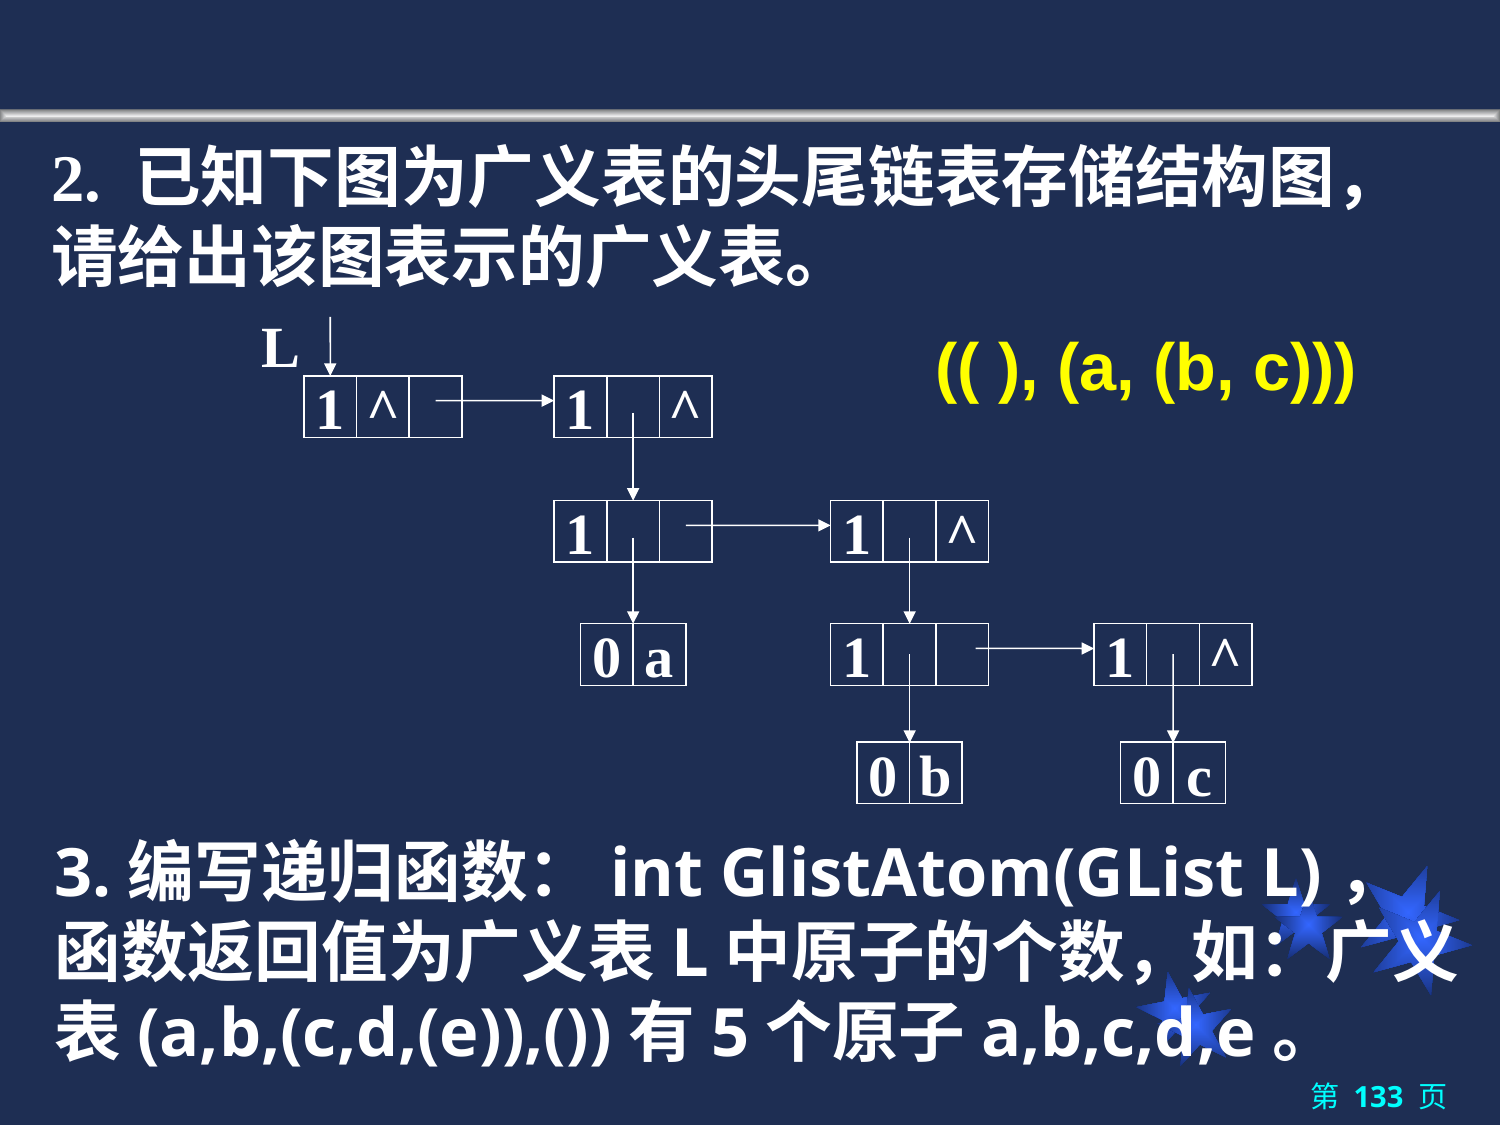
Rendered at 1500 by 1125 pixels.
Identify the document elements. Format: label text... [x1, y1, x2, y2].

text_box 3.编写递归函数：int GlistAtom(GList L)，函数返回值为广义表L中原子的个数，如：广义表(a,b,(c,d,(e)),())有5个原子a,b,c,d,e。 [39, 822, 1476, 1077]
text_box 2. 已知下图为广义表的头尾链表存储结构图，请给出该图表示的广义表。 [36, 127, 1473, 303]
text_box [244, 301, 1253, 804]
text_box (( ), (a, (b, c))) [1257, 325, 1373, 413]
slide_number 第 页 [1067, 1077, 1463, 1125]
